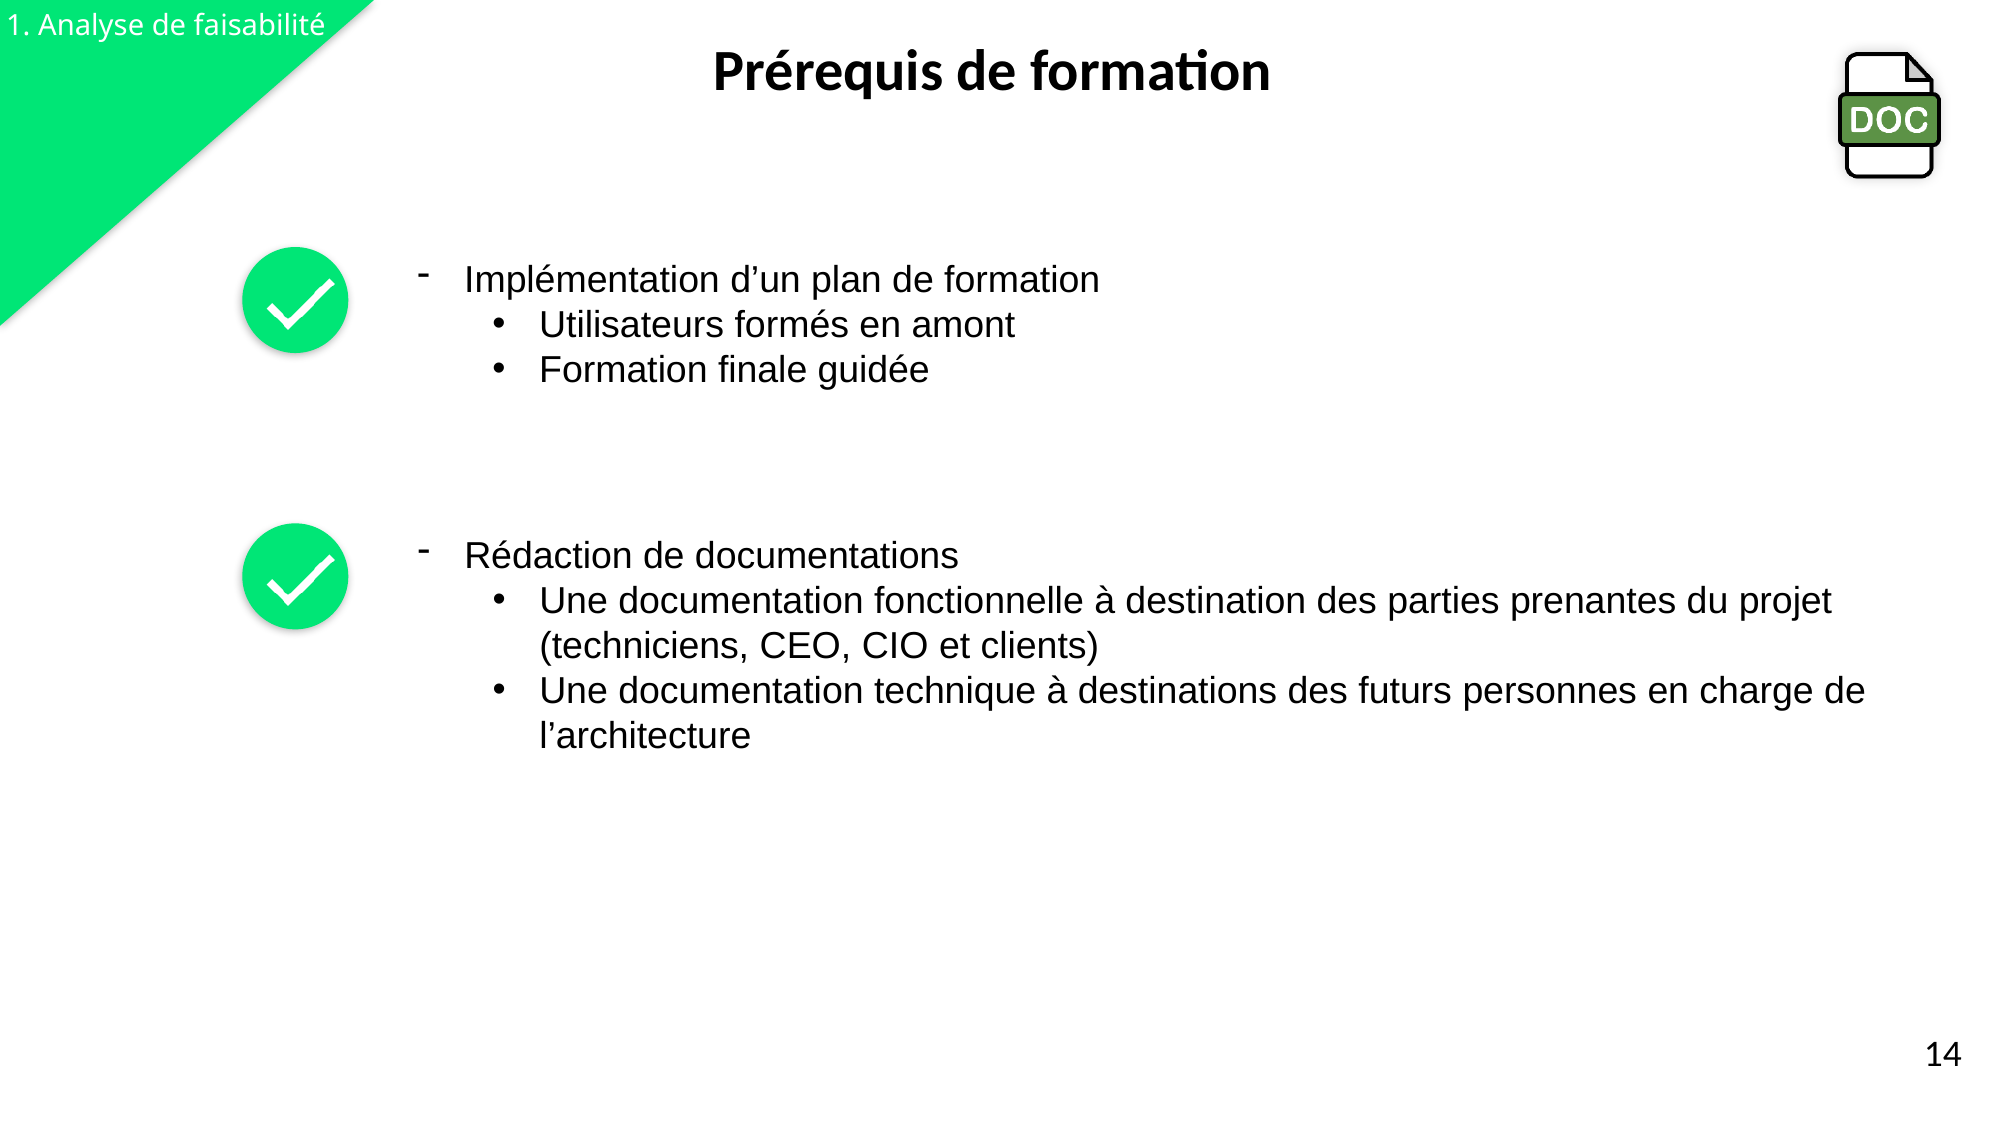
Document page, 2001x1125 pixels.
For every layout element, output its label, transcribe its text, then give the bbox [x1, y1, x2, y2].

text_box 14 [1909, 1021, 2000, 1082]
text_box Prérequis de formation [699, 24, 1301, 110]
text_box [367, 0, 376, 8]
picture [1823, 49, 1955, 181]
picture [253, 256, 346, 349]
text_box [241, 543, 253, 610]
text_box 1. Analyse de faisabilité [0, 0, 367, 49]
text_box Implémentation d’un plan de formation Utilisateurs formés en amont Formation finale guidée [402, 248, 1585, 443]
text_box Rédaction de documentations Une documentation fonctionnelle à destination des parties prenantes du projet (techniciens, CEO, CIO et clients) Une documentation technique à destinations des futurs personnes en charge de l’architecture [402, 523, 1970, 763]
text_box [265, 522, 326, 532]
picture [253, 532, 346, 626]
text_box [241, 267, 253, 333]
text_box [0, 49, 320, 328]
text_box [275, 626, 316, 630]
text_box [273, 349, 317, 354]
text_box [264, 246, 326, 256]
